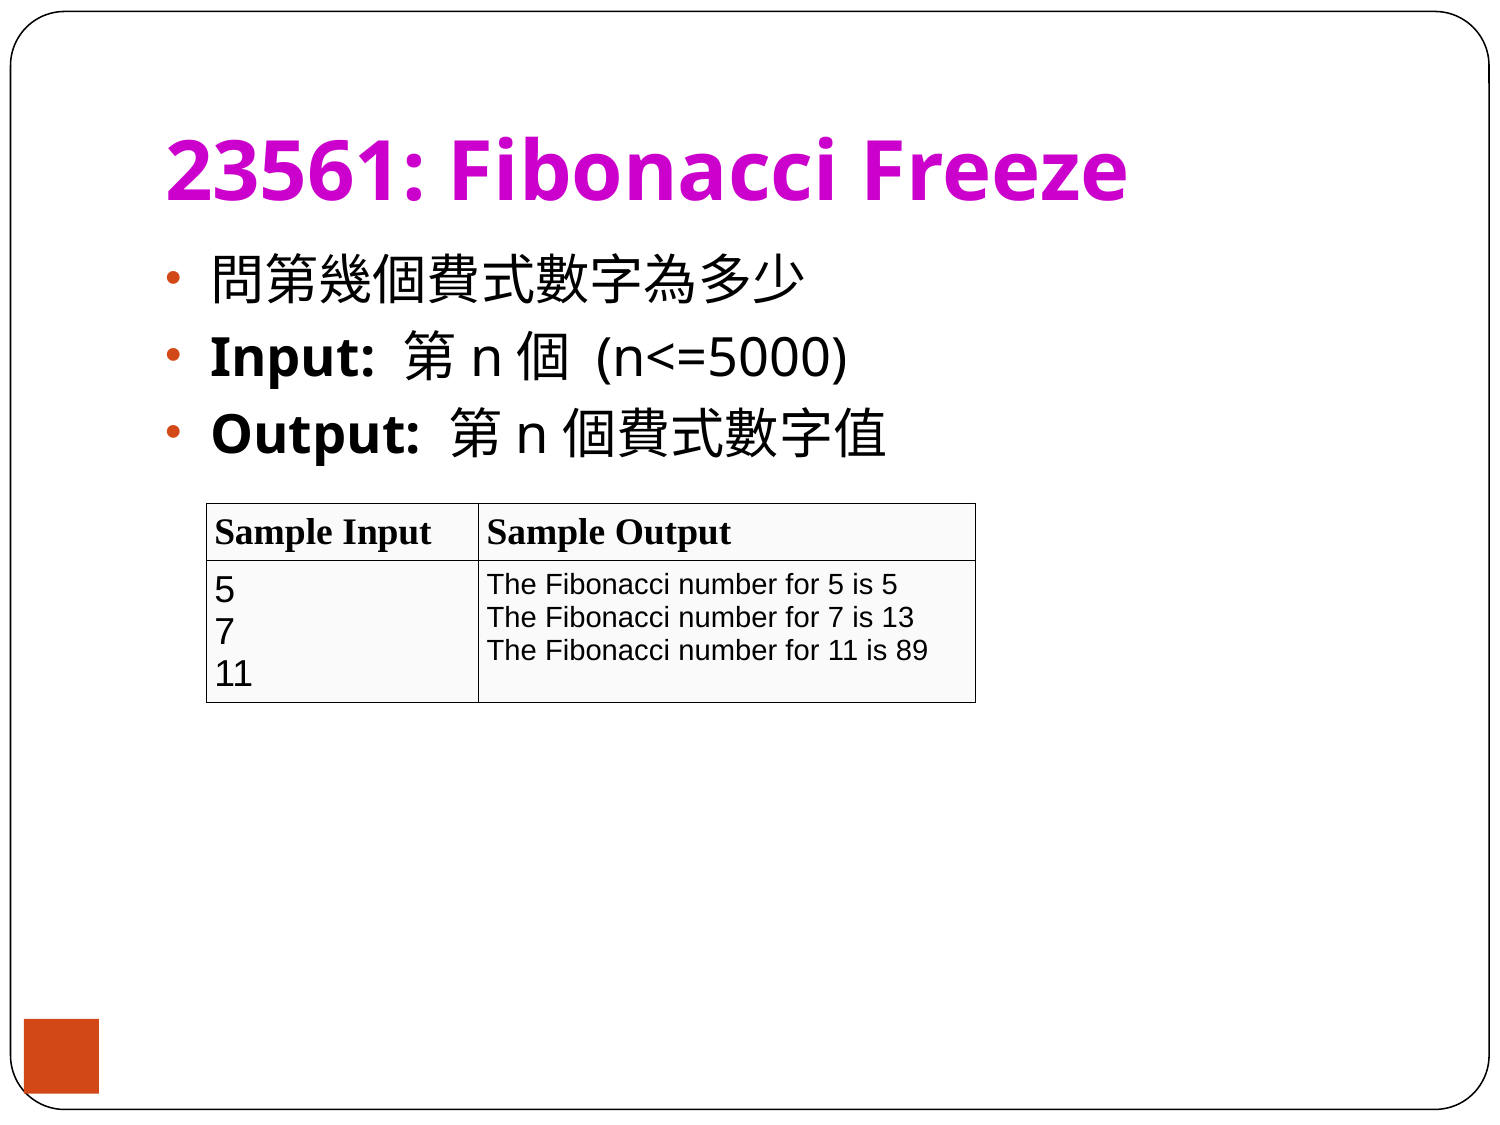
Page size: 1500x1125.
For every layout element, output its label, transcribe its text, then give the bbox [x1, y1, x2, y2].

table_header Sample Output [479, 504, 975, 560]
title 23561: Fibonacci Freeze [150, 45, 1425, 233]
table_cell The Fibonacci number for 5 is 5 The Fibonacci number for 7 is 13 The Fibonacci number for 11 is 89 [479, 561, 975, 702]
table_cell 5 7 11 [207, 561, 478, 702]
list 問第幾個費式數字為多少 Input: 第n個 (n<=5000) Output: 第n個費式數字值 [150, 237, 1425, 988]
table_header Sample Input [207, 504, 478, 560]
slide_number [23, 1018, 99, 1094]
